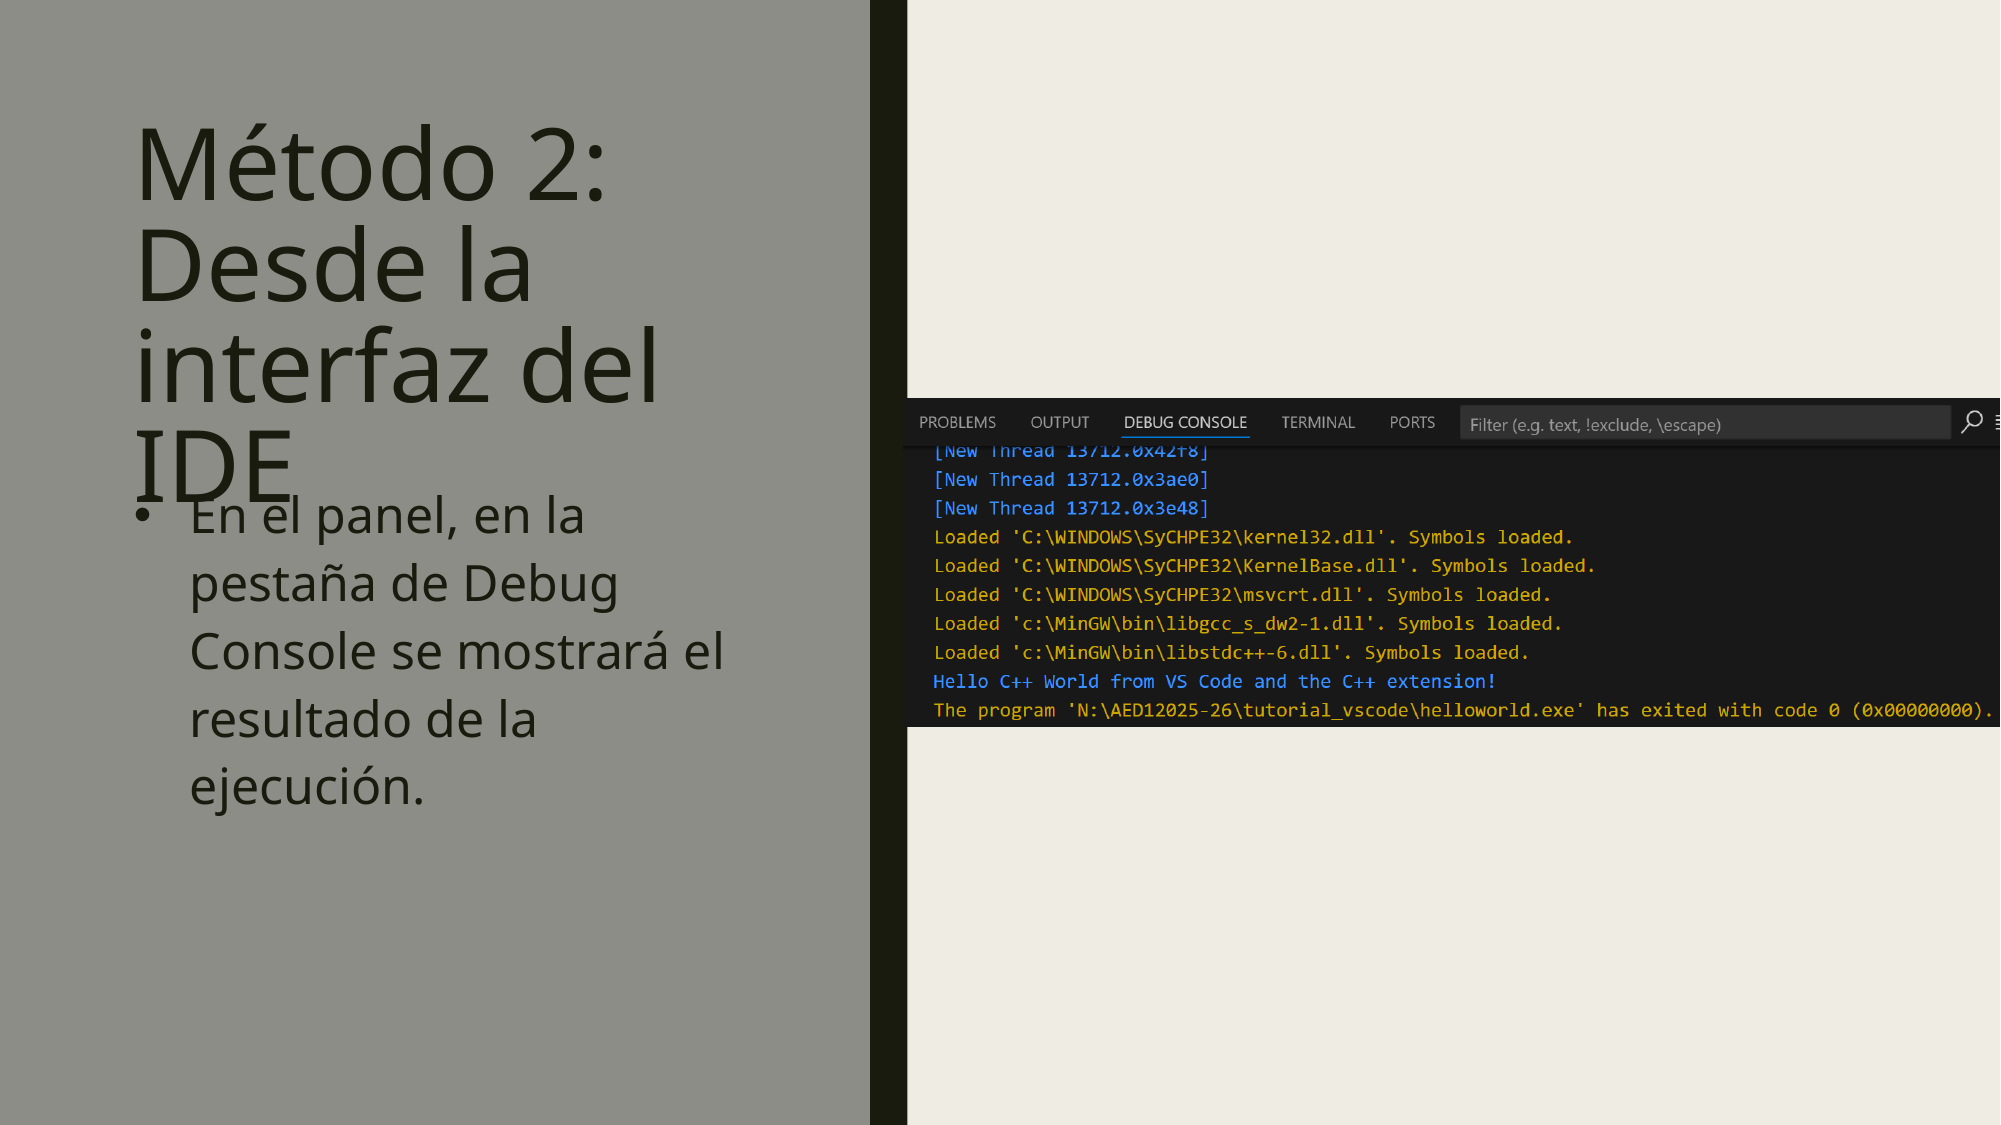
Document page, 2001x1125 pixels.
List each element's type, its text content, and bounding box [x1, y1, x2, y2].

title Método 2: Desde la interfaz del IDE [118, 112, 801, 467]
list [903, 398, 2000, 727]
list En el panel, en la pestaña de Debug Console se mostrará el resultado de la ejecución. [118, 468, 801, 963]
